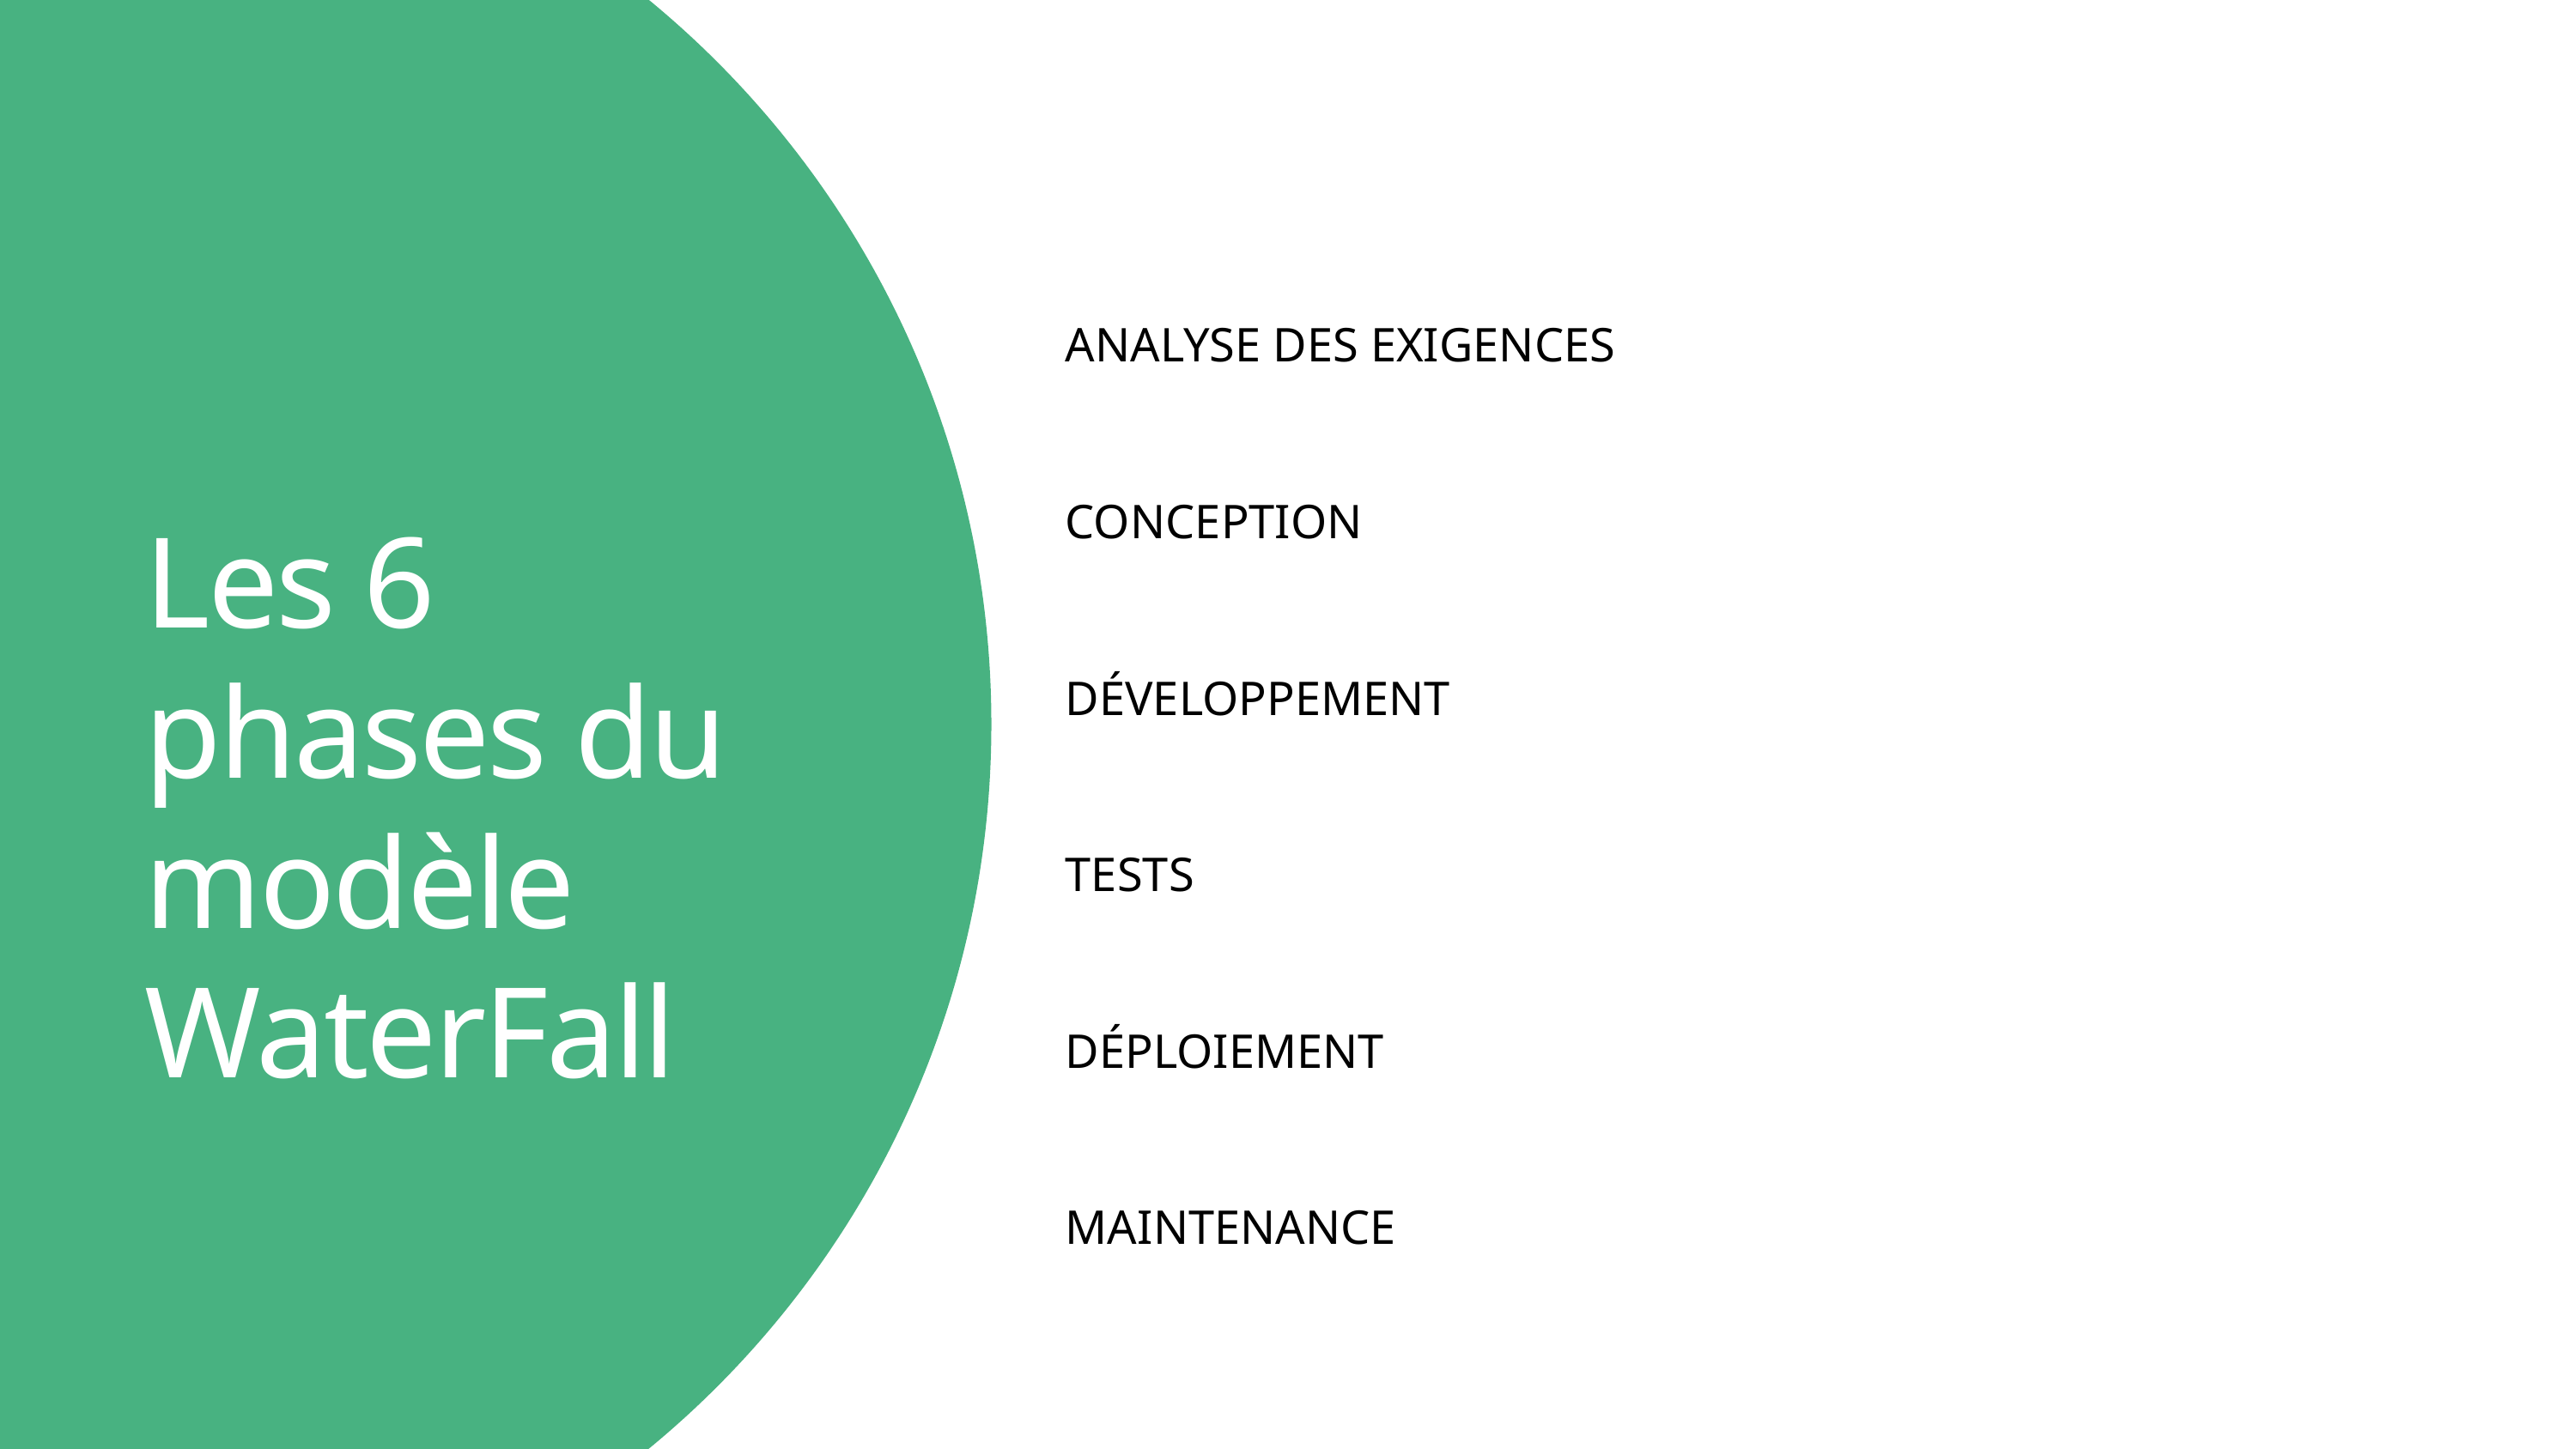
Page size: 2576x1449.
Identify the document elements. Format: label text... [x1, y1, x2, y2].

text_box CONCEPTION [1065, 487, 2505, 549]
text_box MAINTENANCE [1065, 1193, 2505, 1254]
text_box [0, 0, 992, 1449]
text_box DÉPLOIEMENT [1065, 1016, 2505, 1078]
text_box TESTS [1065, 840, 2505, 901]
text_box DÉVELOPPEMENT [1065, 664, 2505, 725]
text_box ANALYSE DES EXIGENCES [1065, 311, 2505, 372]
